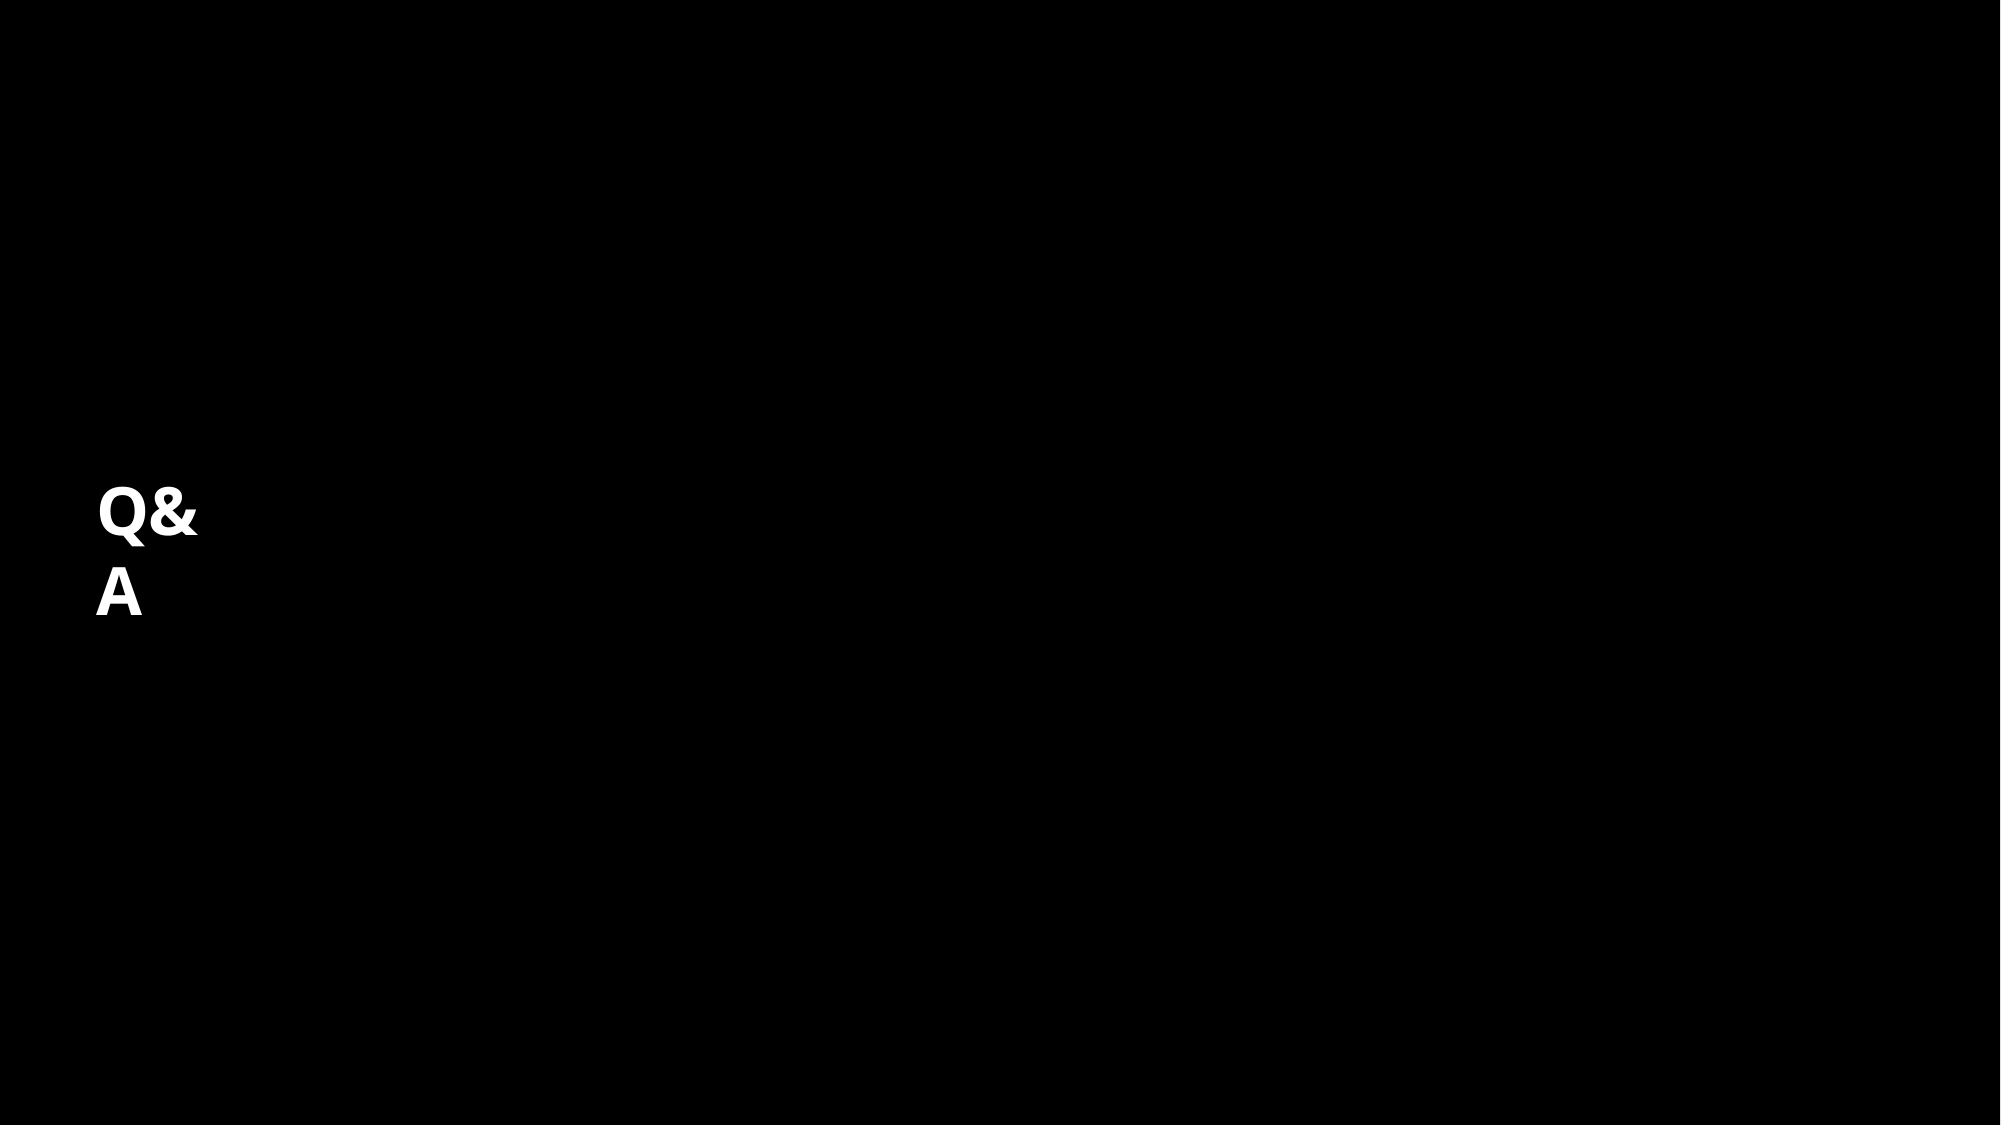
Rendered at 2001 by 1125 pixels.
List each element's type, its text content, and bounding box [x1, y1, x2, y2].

text_box Q&A [94, 466, 239, 629]
